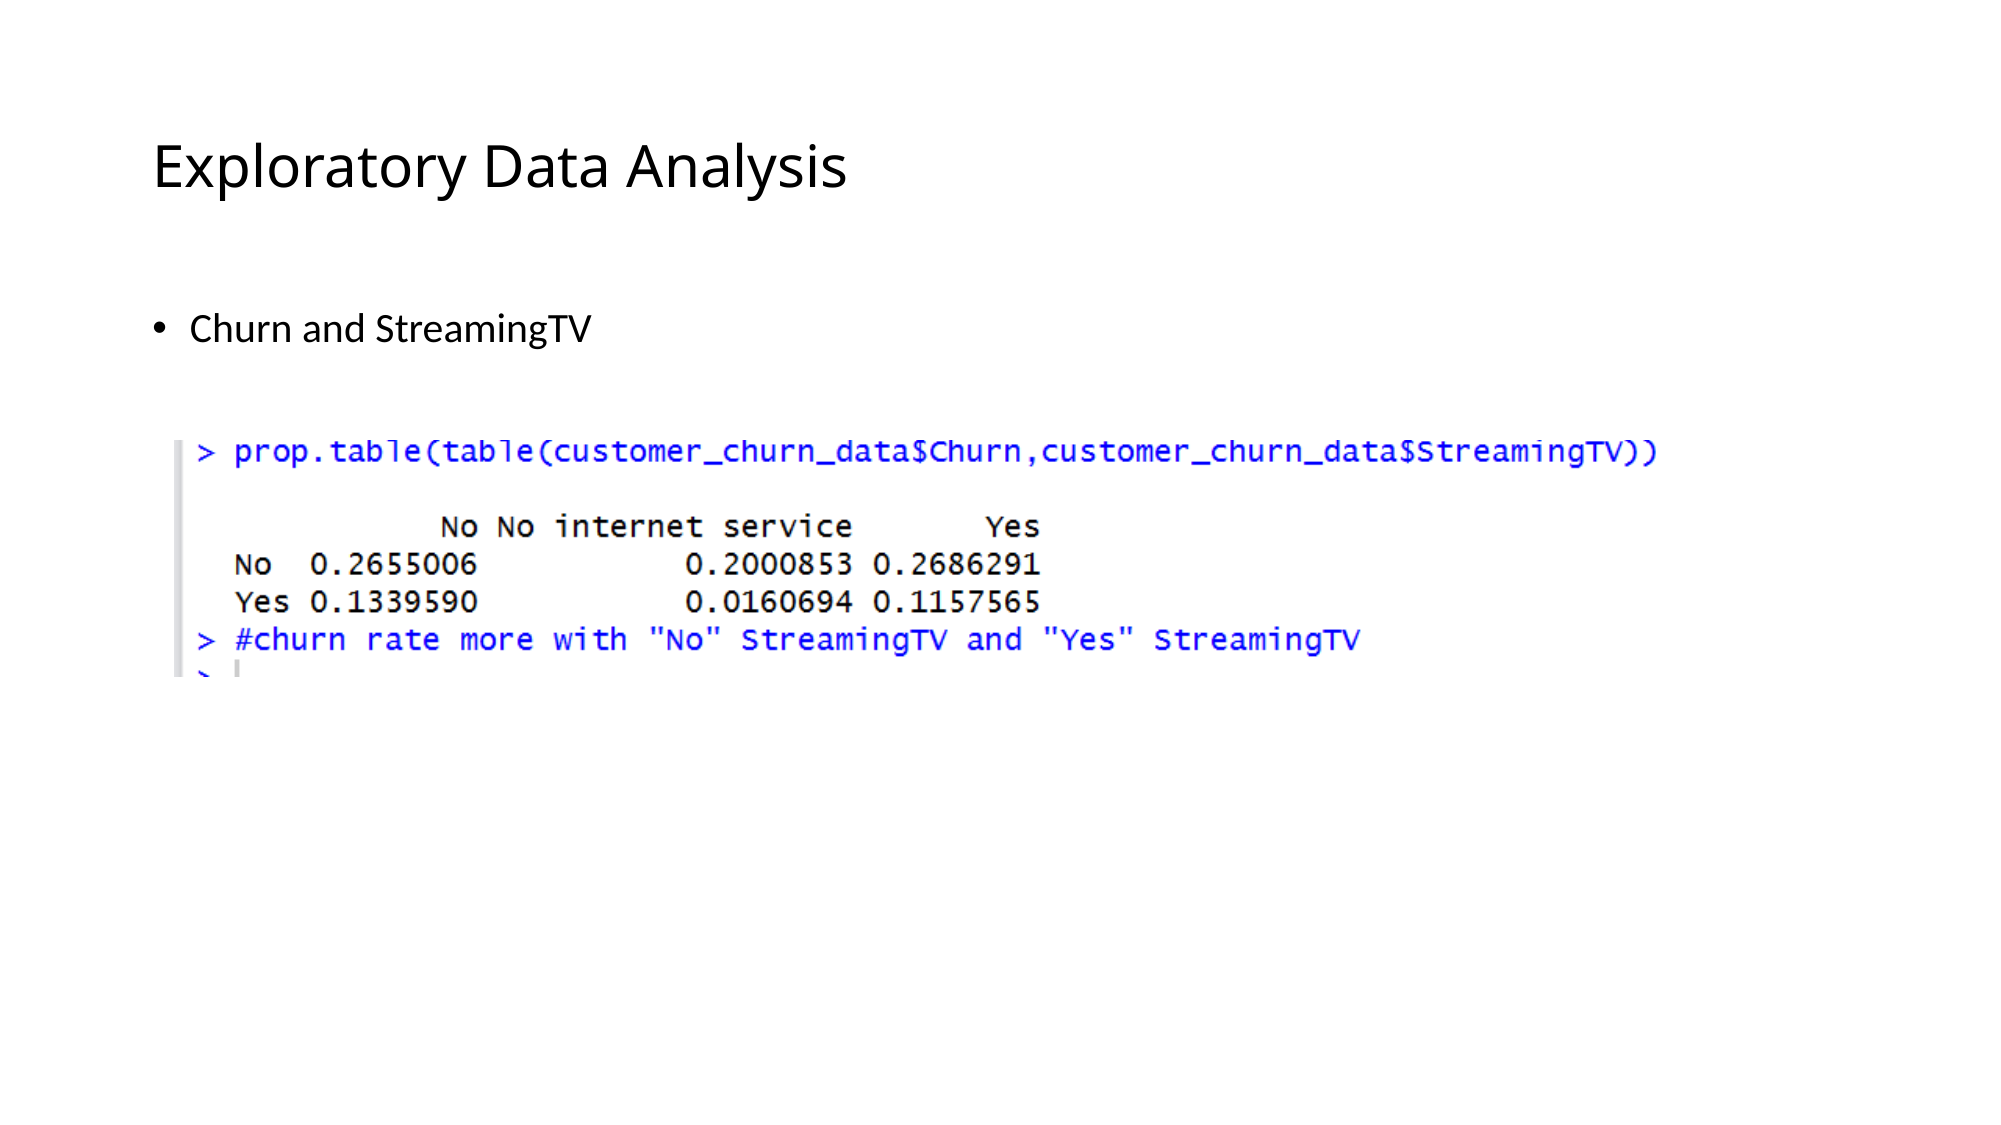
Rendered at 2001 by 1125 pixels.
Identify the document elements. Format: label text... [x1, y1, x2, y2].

list Churn and StreamingTV [137, 299, 1863, 1014]
picture [174, 440, 2000, 677]
title Exploratory Data Analysis [137, 59, 1863, 278]
